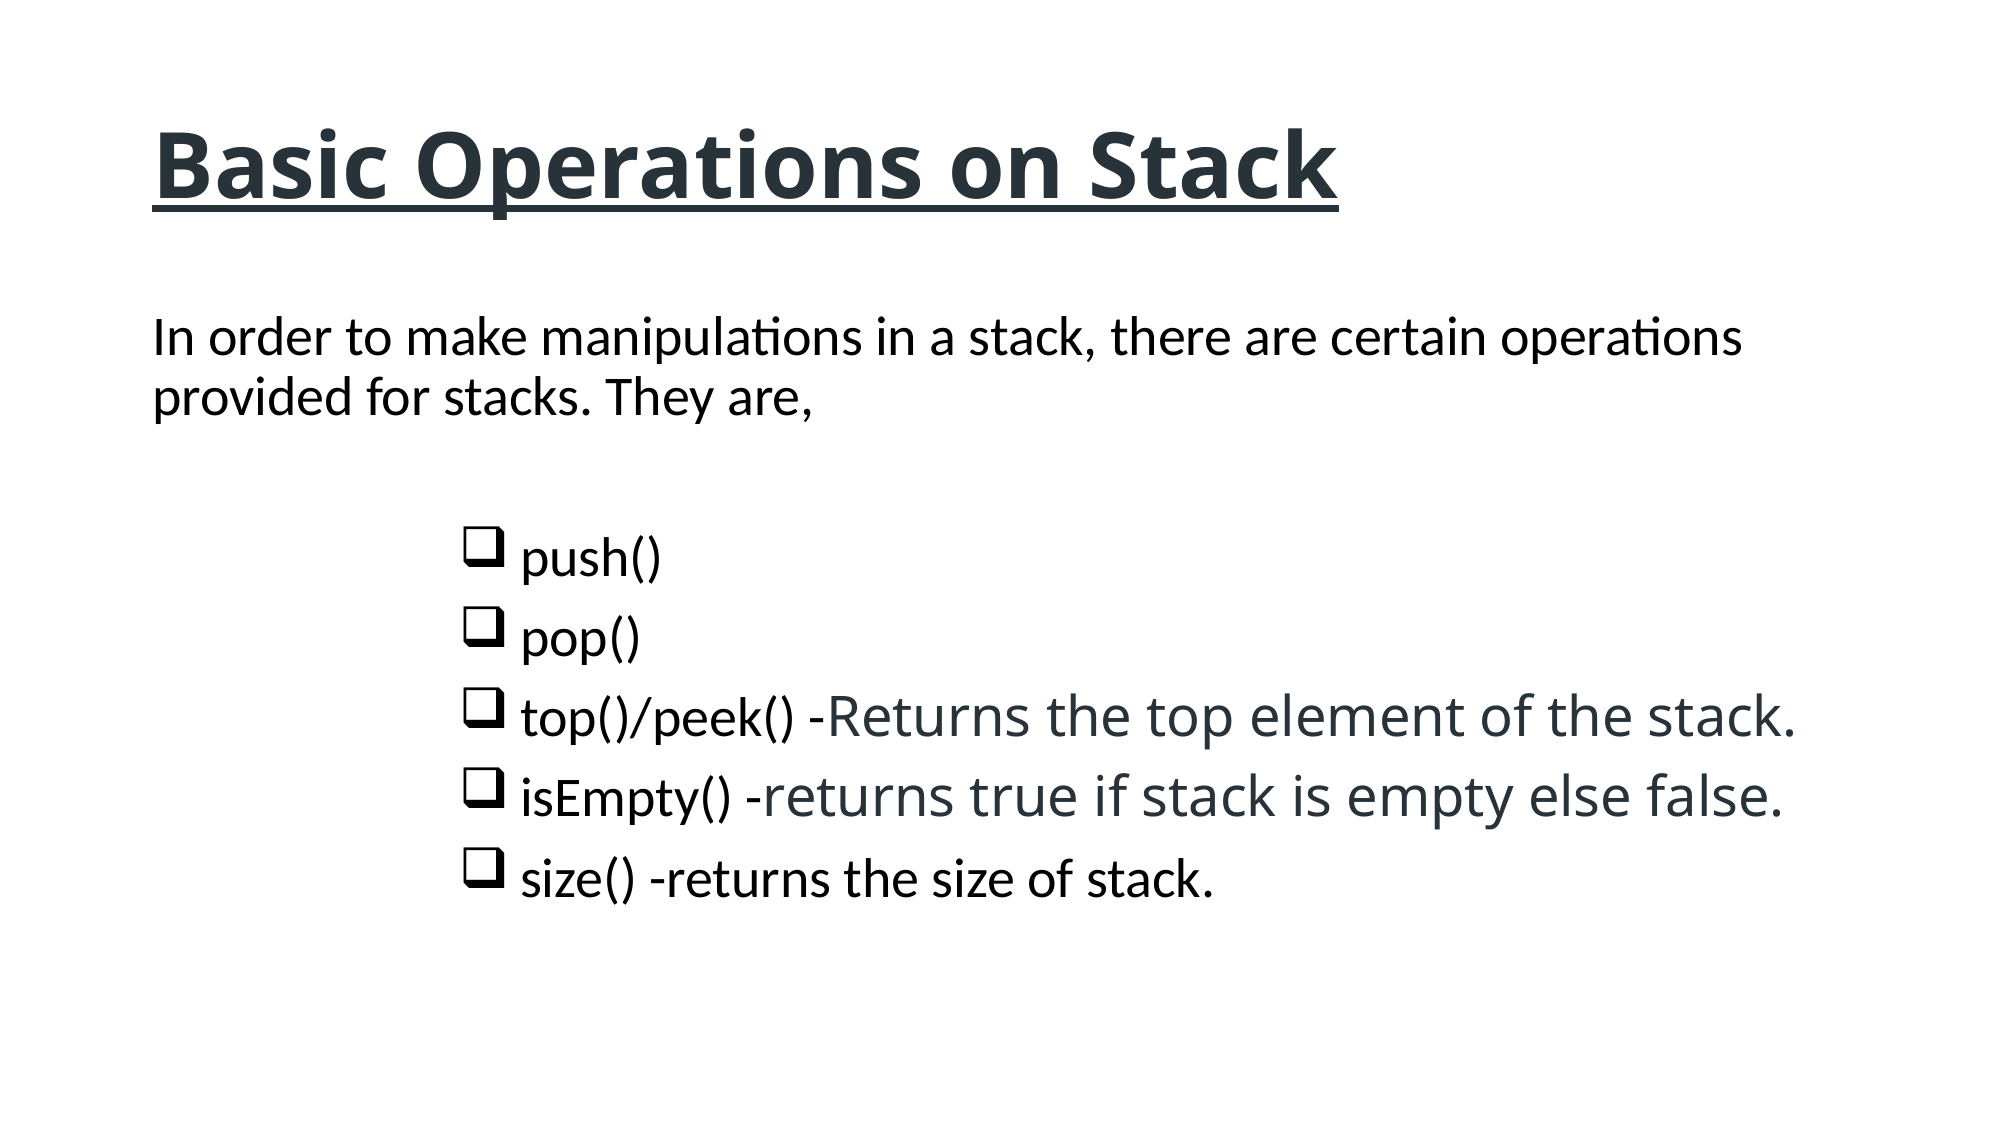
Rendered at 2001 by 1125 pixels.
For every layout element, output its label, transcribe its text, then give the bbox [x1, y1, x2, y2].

title Basic Operations on Stack [137, 59, 1863, 278]
list In order to make manipulations in a stack, there are certain operations provided for stacks. They are, push() pop() top()/peek() -Returns the top element of the stack. isEmpty() -returns true if stack is empty else false. size() -returns the size of stack. [137, 299, 1863, 1014]
